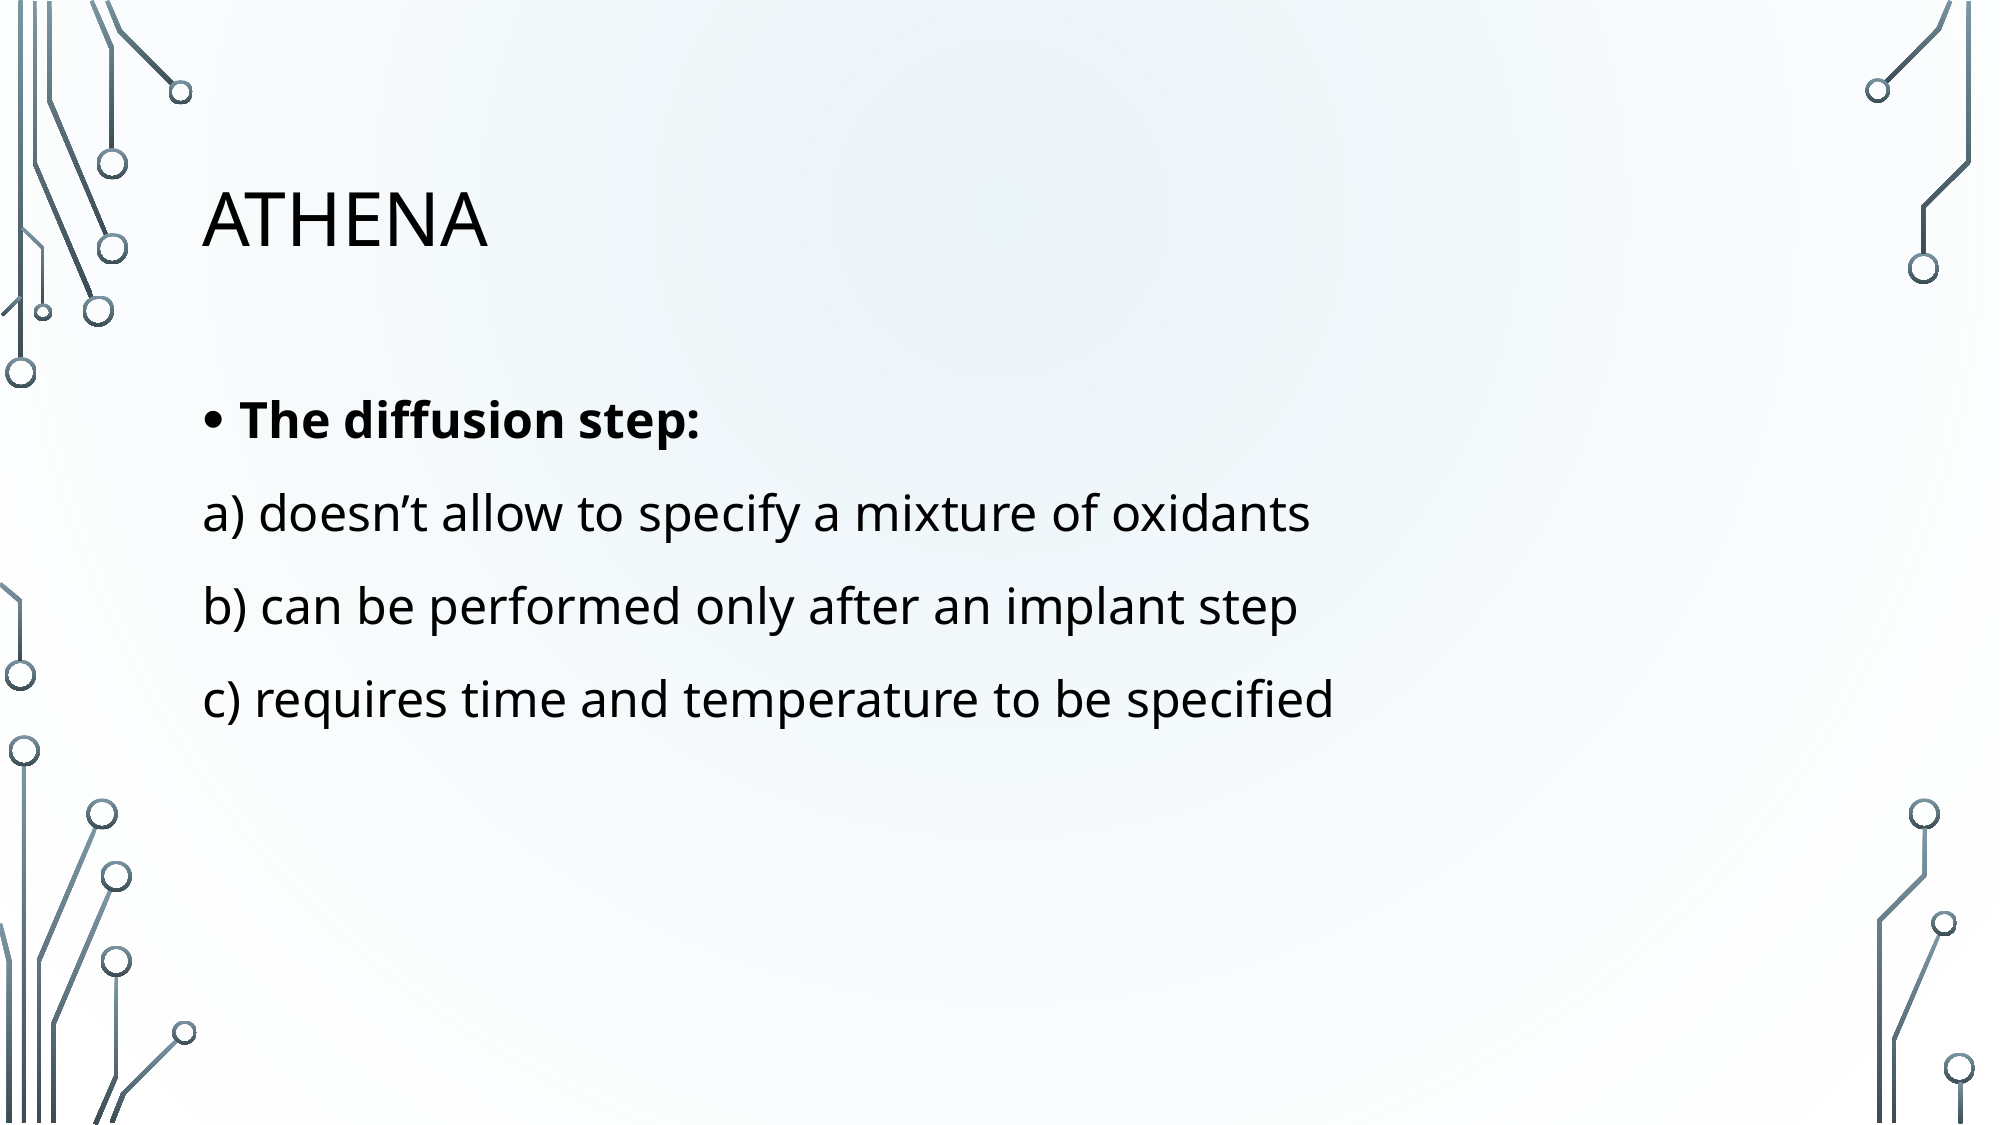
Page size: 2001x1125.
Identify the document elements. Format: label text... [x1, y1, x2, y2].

list The diffusion step: a) doesn’t allow to specify a mixture of oxidants b) can be performed only after an implant step c) requires time and temperature to be specified [187, 369, 1813, 1024]
title Athena [187, 101, 1813, 344]
